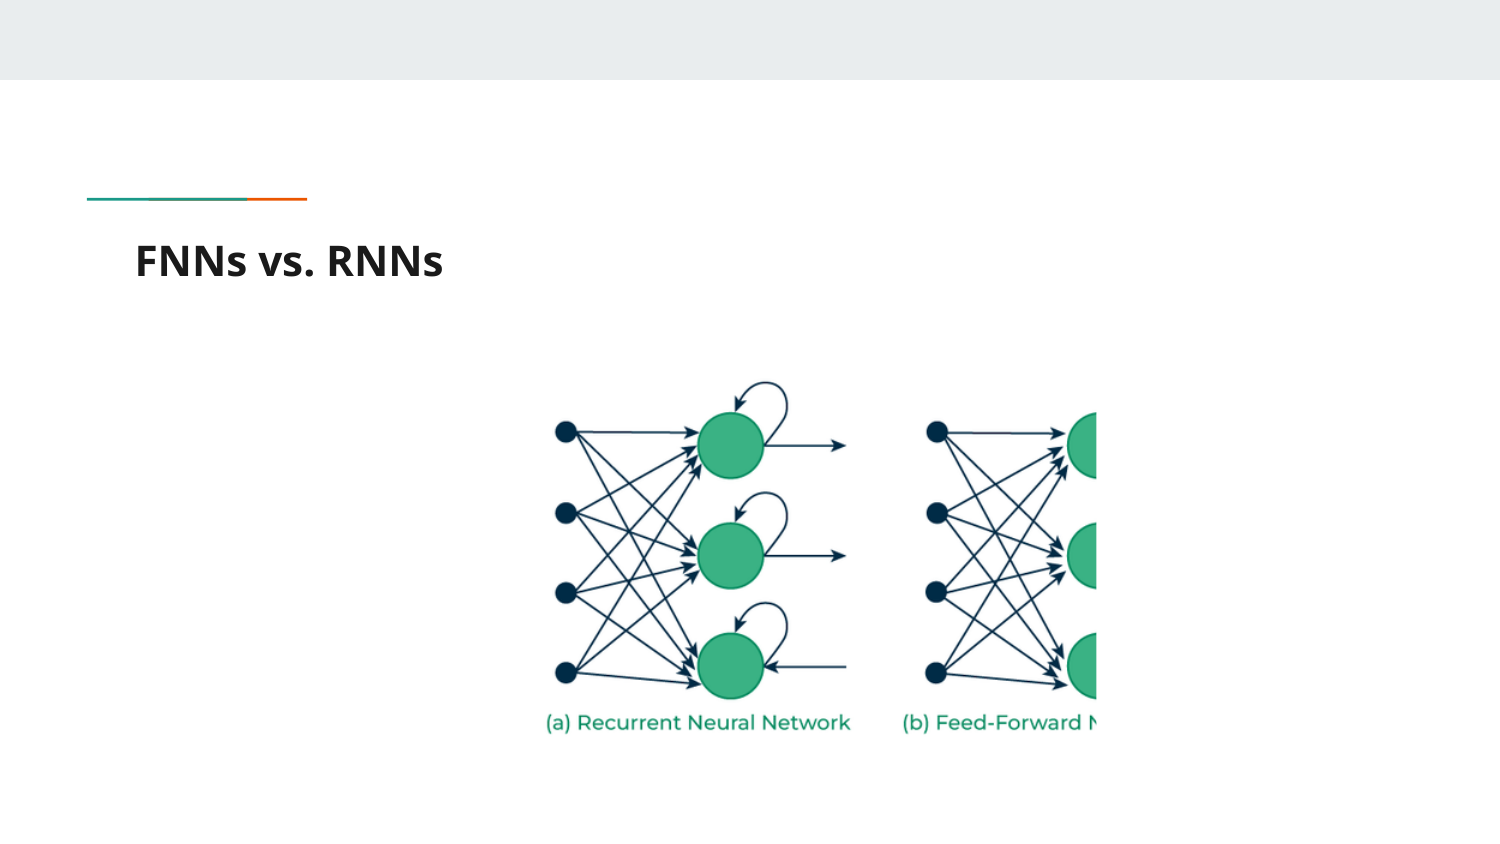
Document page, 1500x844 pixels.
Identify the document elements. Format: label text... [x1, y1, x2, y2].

title FNNs vs. RNNs [119, 216, 1381, 305]
picture [305, 340, 1097, 737]
